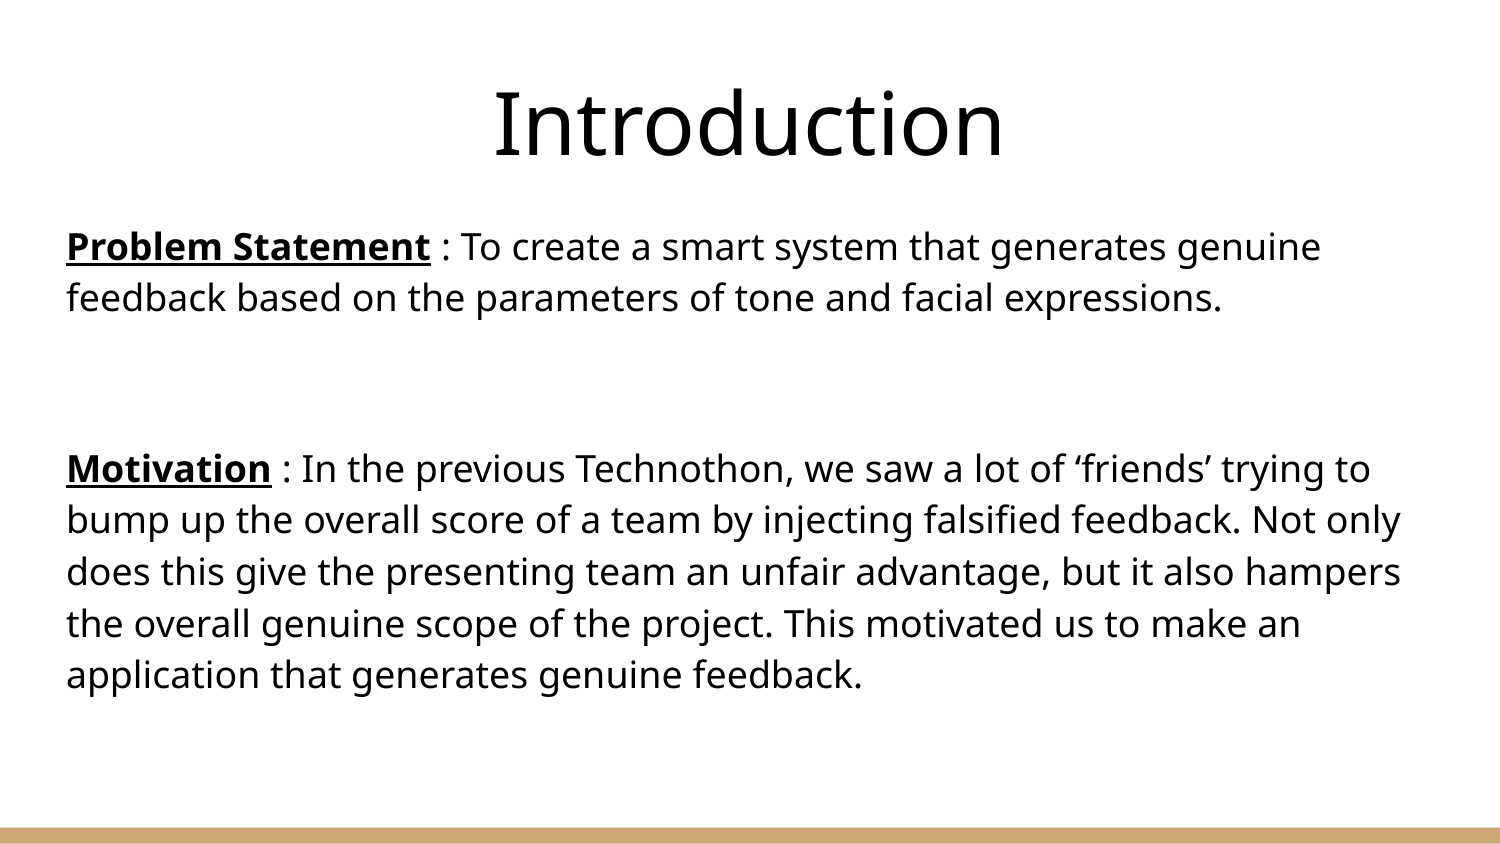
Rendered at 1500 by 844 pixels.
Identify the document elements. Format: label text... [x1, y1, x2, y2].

list Problem Statement : To create a smart system that generates genuine feedback based on the parameters of tone and facial expressions. Motivation : In the previous Technothon, we saw a lot of ‘friends’ trying to bump up the overall score of a team by injecting falsified feedback. Not only does this give the presenting team an unfair advantage, but it also hampers the overall genuine scope of the project. This motivated us to make an application that generates genuine feedback. [51, 200, 1449, 752]
title Introduction [51, 51, 1449, 189]
